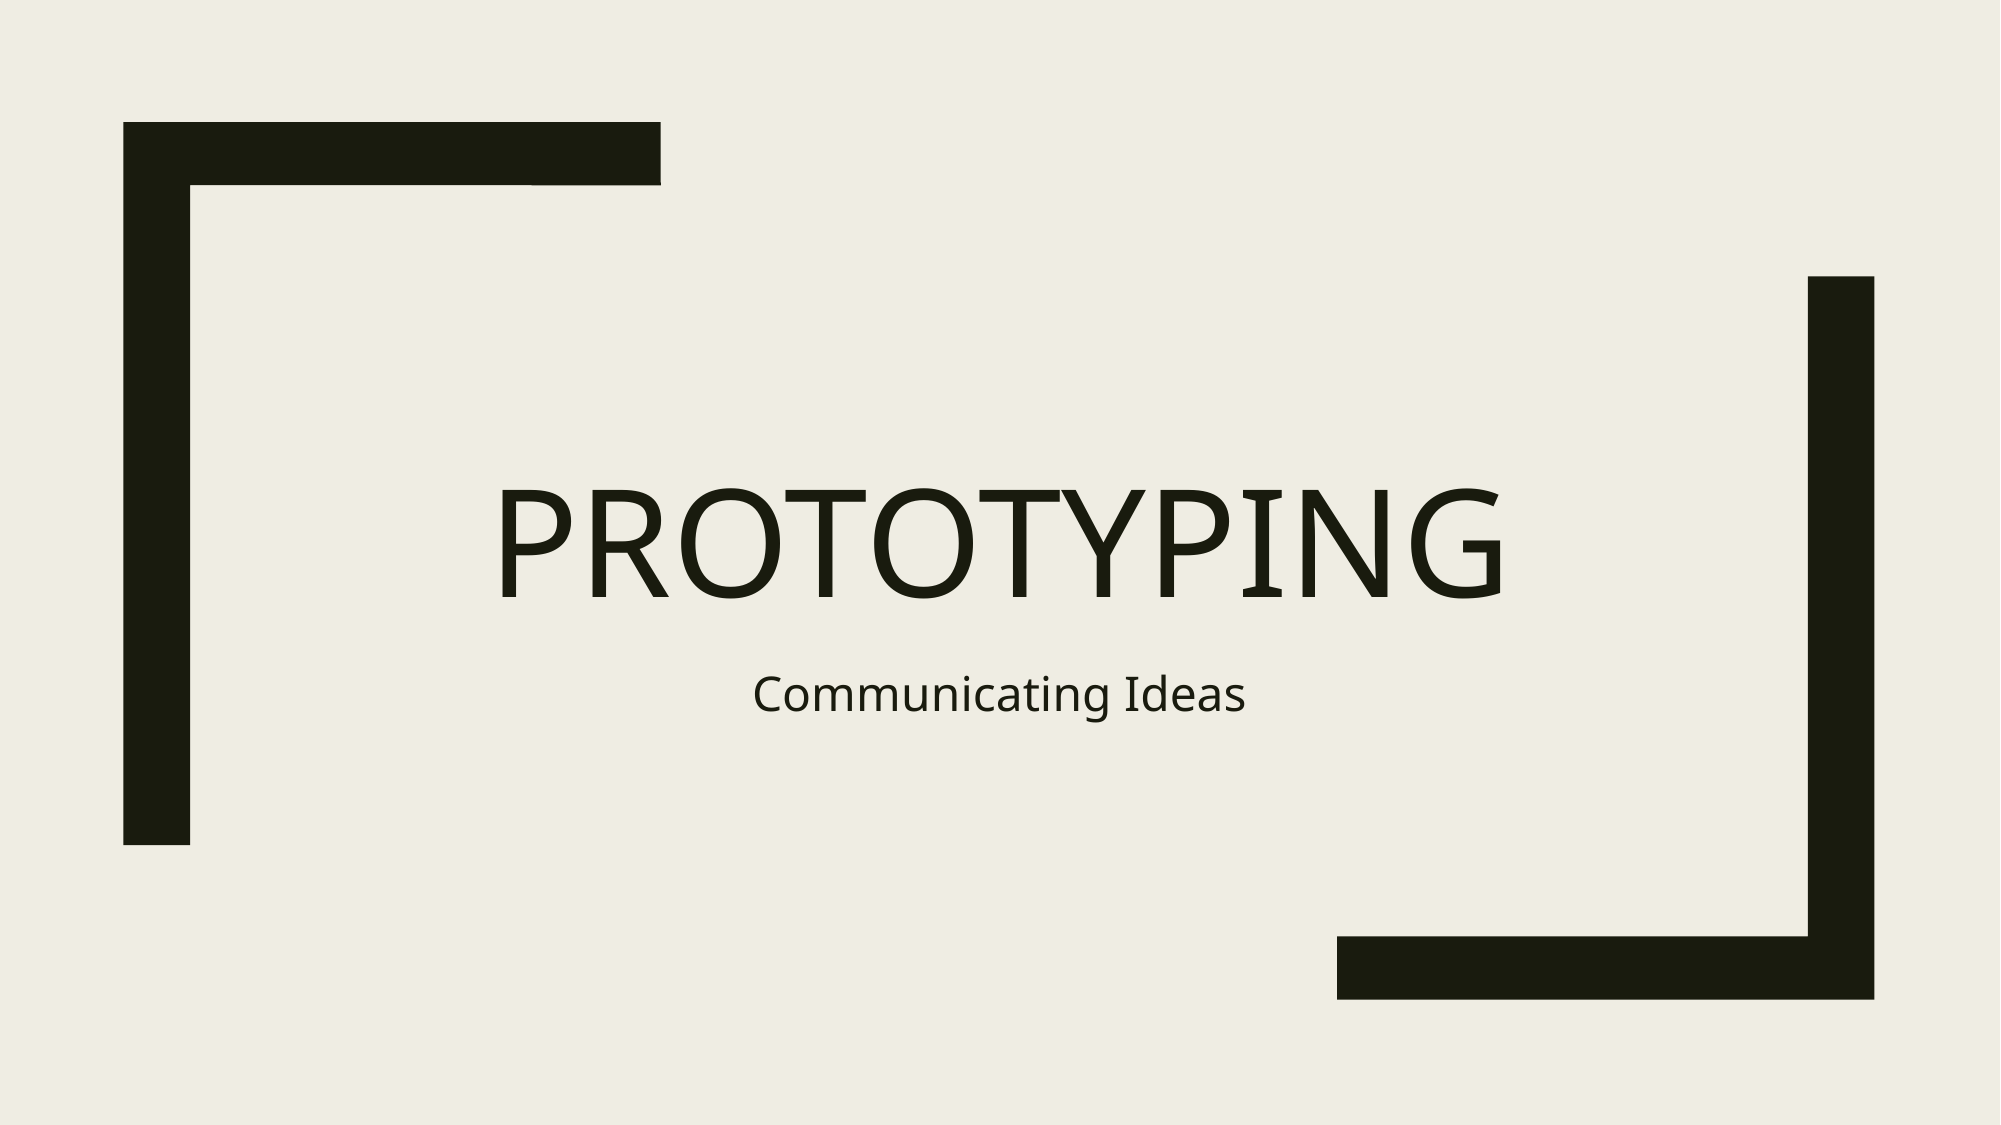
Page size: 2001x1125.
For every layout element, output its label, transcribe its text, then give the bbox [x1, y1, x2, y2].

subtitle Communicating Ideas [439, 649, 1561, 828]
title Prototyping [314, 293, 1686, 638]
